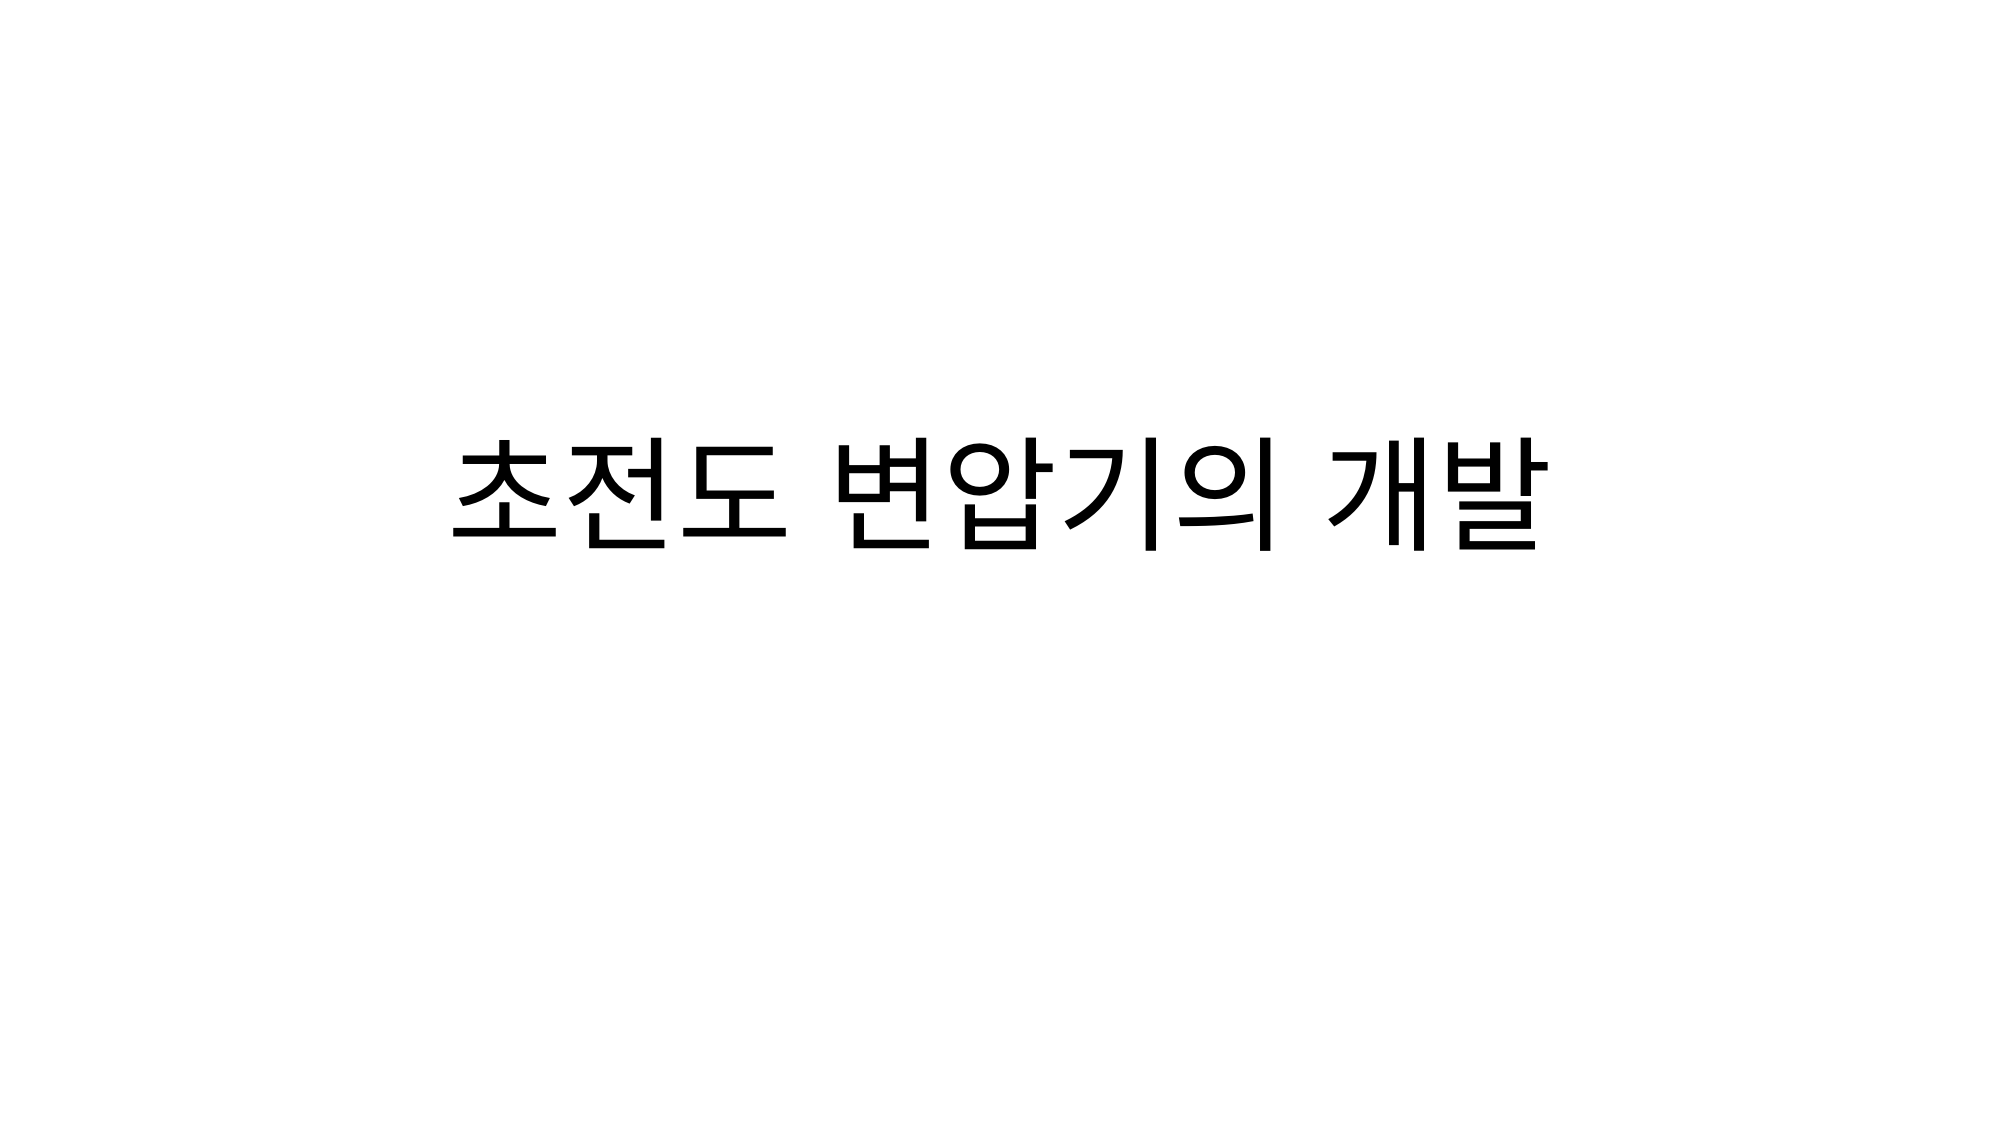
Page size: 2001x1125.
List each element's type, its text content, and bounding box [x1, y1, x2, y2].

title 초전도 변압기의 개발 [249, 184, 1750, 576]
